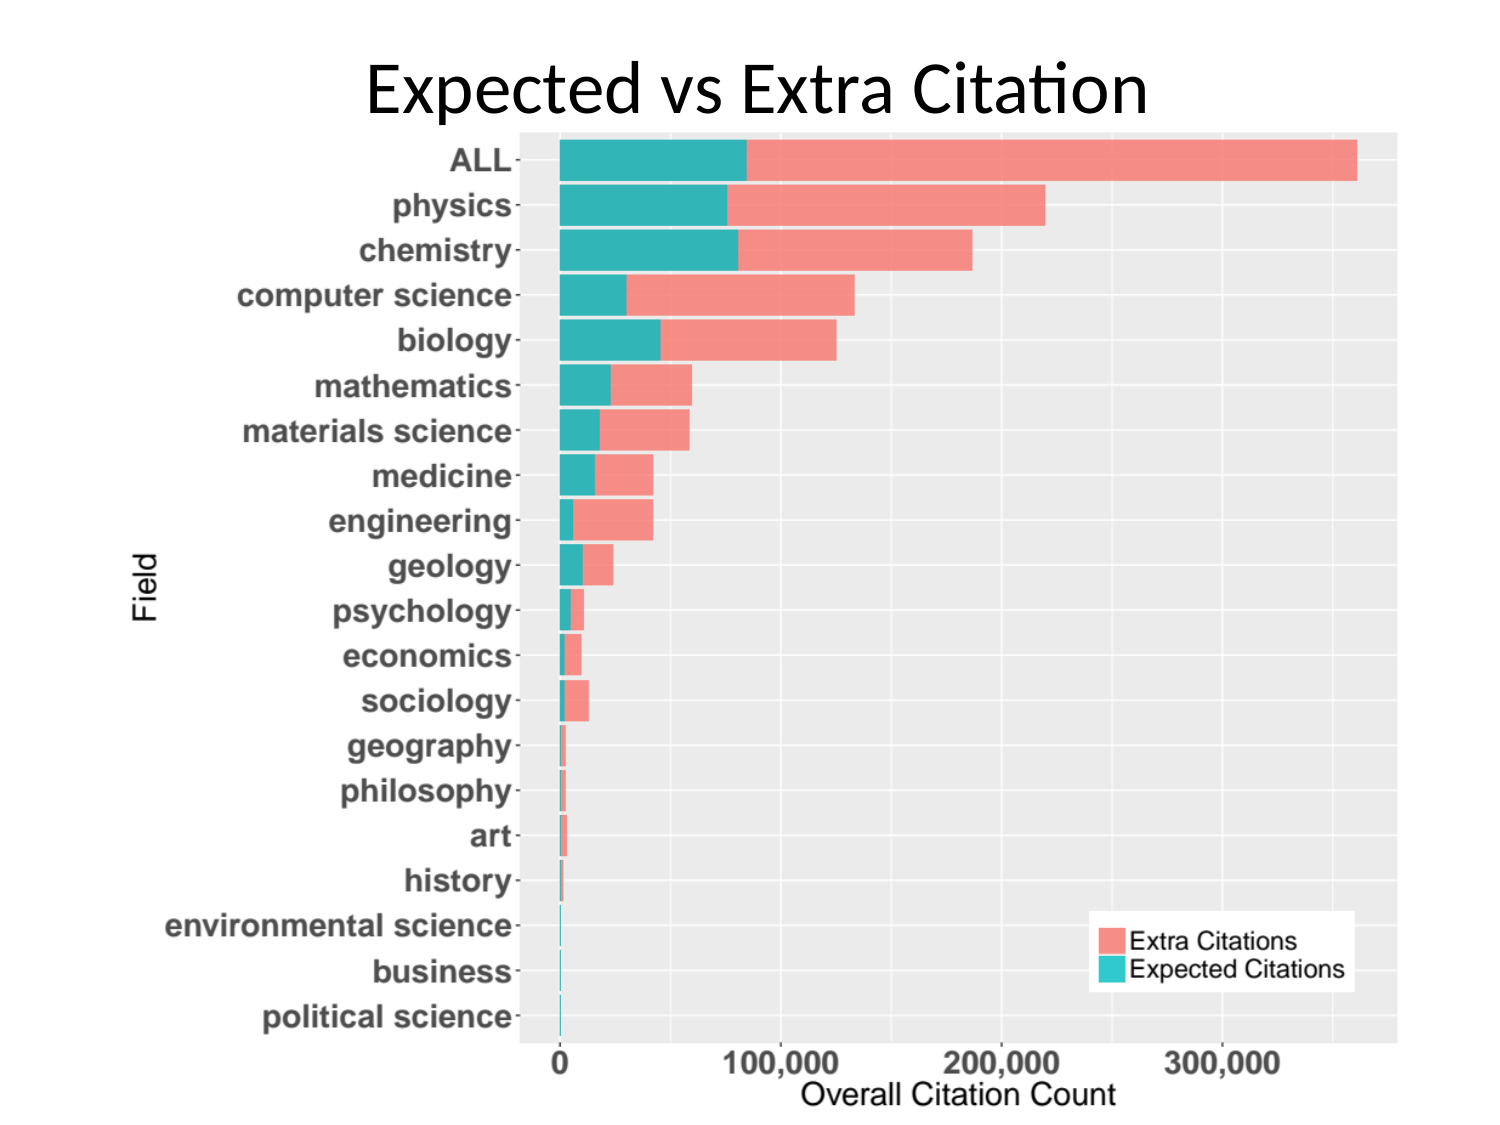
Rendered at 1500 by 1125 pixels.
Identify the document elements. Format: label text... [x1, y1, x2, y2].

picture [124, 124, 1403, 1113]
title Expected vs Extra Citation [15, 9, 1500, 159]
